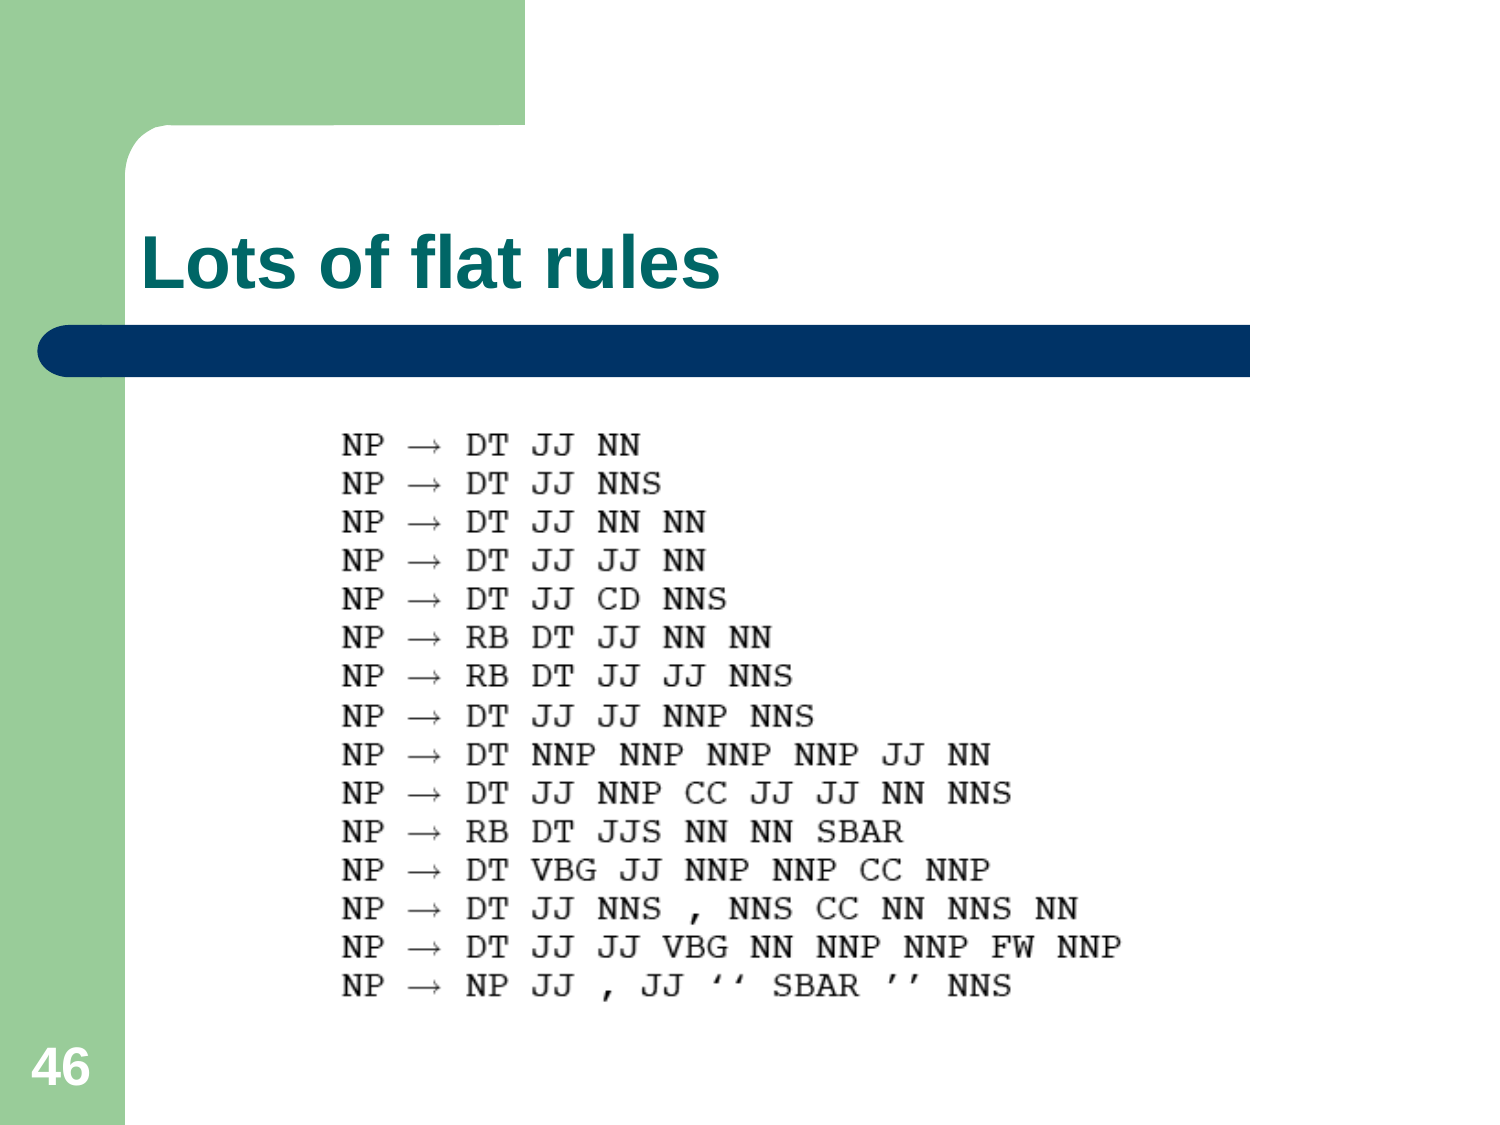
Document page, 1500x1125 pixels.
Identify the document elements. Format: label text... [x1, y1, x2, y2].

slide_number 46 [13, 1023, 111, 1105]
title Lots of flat rules [124, 124, 1426, 313]
picture [324, 412, 1226, 1024]
